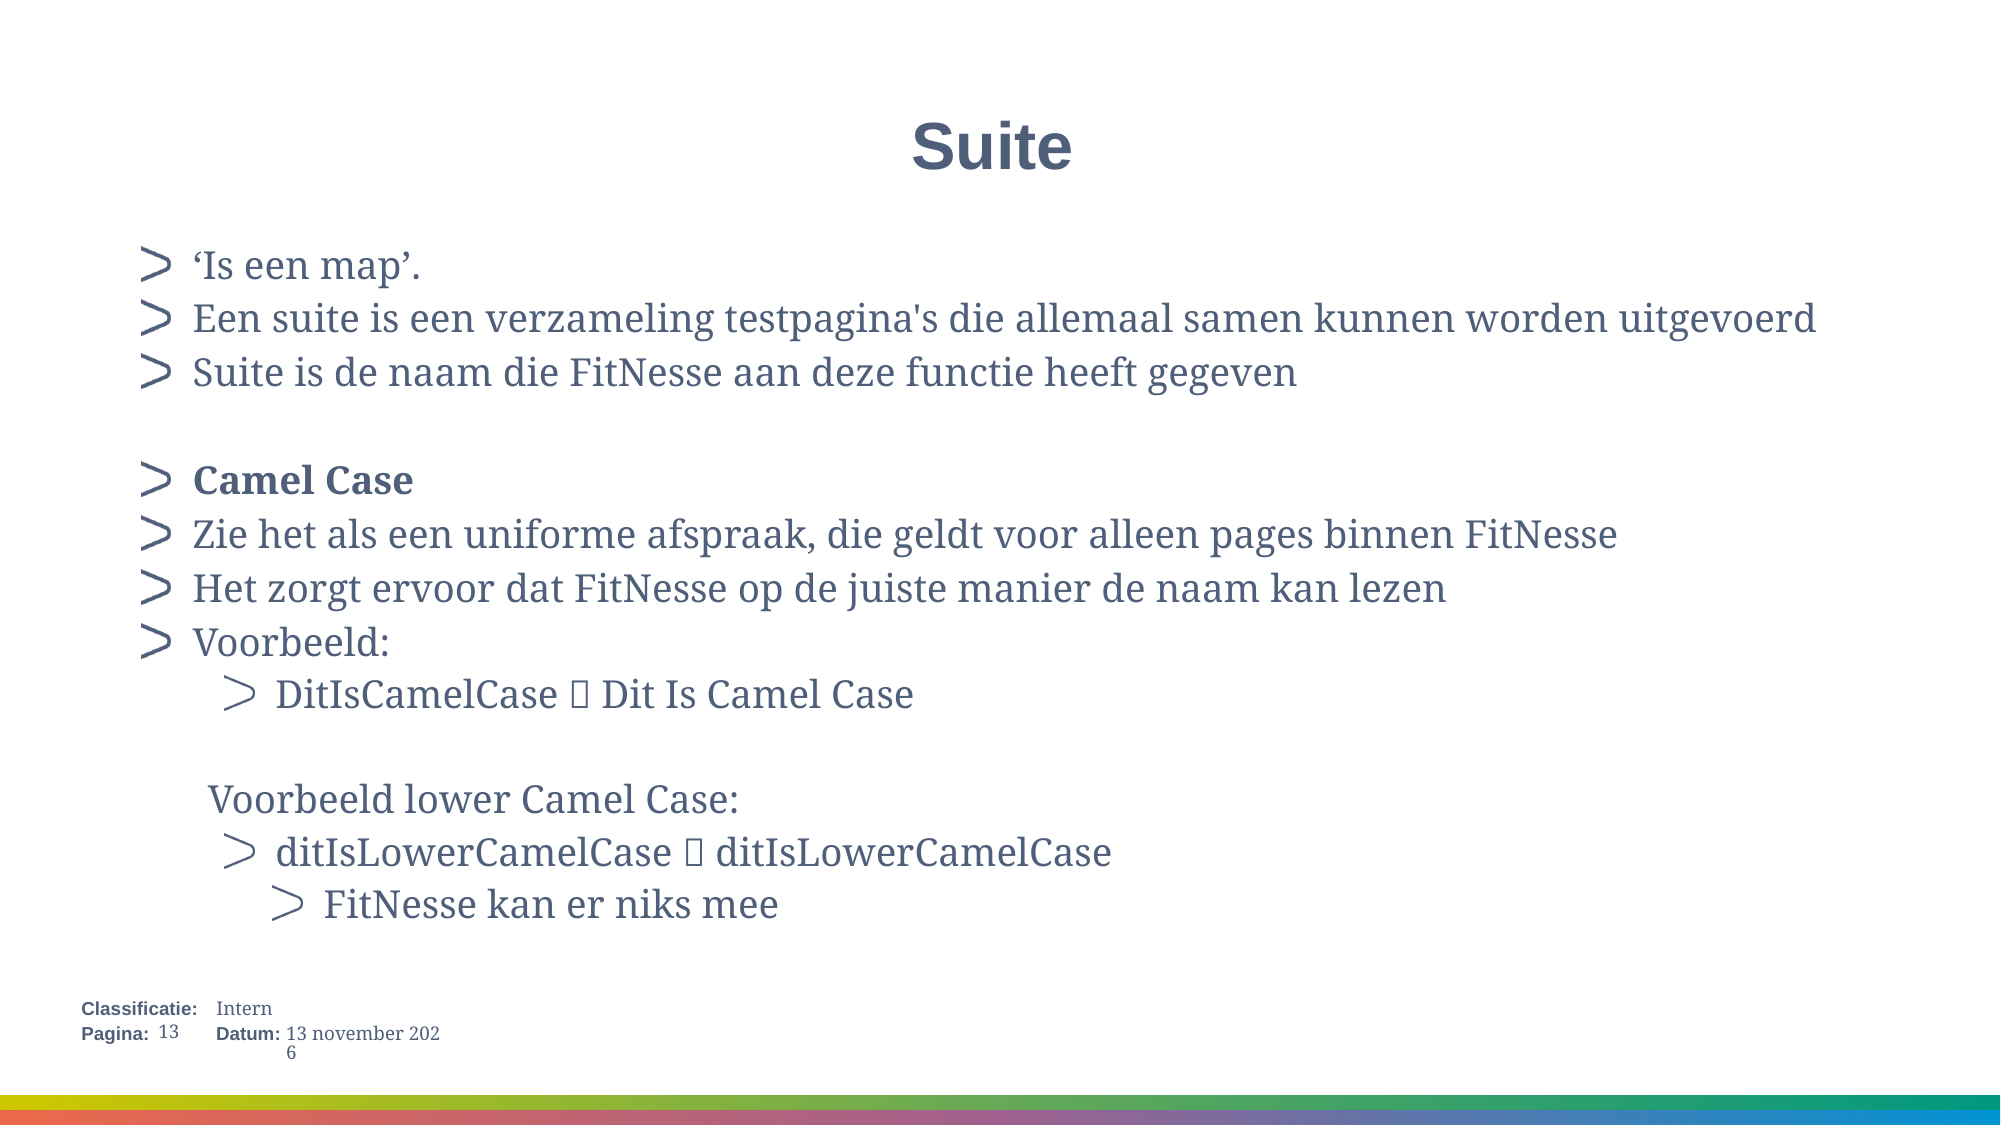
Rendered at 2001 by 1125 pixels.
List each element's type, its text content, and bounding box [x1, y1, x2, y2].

title Suite [141, 30, 1859, 189]
picture [141, 461, 171, 497]
picture [141, 569, 171, 605]
picture [141, 353, 171, 389]
list ‘Is een map’. Een suite is een verzameling testpagina's die allemaal samen kunnen worden uitgevoerd Suite is de naam die FitNesse aan deze functie heeft gegeven Camel Case Zie het als een uniforme afspraak, die geldt voor alleen pages binnen FitNesse Het zorgt ervoor dat FitNesse op de juiste manier de naam kan lezen Voorbeeld: DitIsCamelCase  Dit Is Camel Case Voorbeeld lower Camel Case: ditIsLowerCamelCase  ditIsLowerCamelCase FitNesse kan er niks mee [141, 231, 1858, 970]
picture [141, 246, 171, 282]
picture [224, 833, 255, 869]
picture [141, 515, 171, 551]
picture [272, 885, 303, 921]
picture [224, 675, 255, 711]
picture [141, 623, 171, 659]
picture [141, 299, 171, 336]
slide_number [271, 1014, 463, 1045]
picture [0, 1095, 2001, 1125]
slide_number 13 [143, 1012, 215, 1043]
